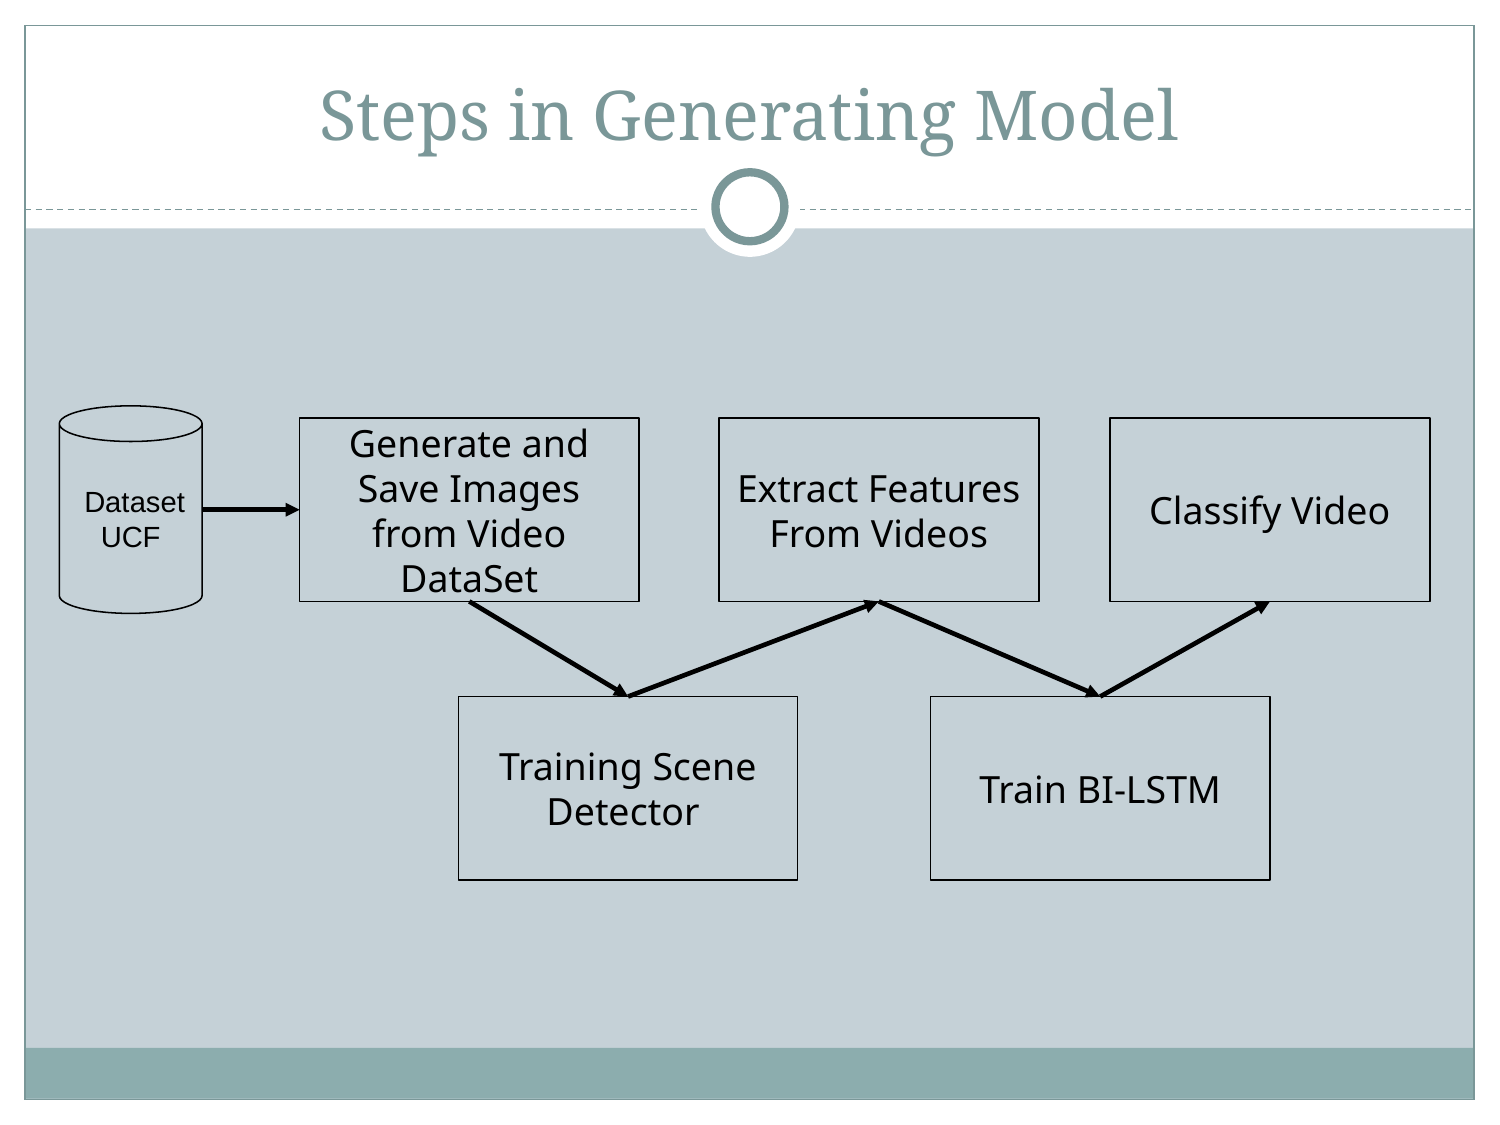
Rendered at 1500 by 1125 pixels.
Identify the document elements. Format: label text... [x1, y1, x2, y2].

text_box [468, 601, 625, 697]
title Steps in Generating Model [49, 37, 1450, 162]
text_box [1099, 601, 1271, 697]
text_box Dataset UCF [59, 405, 203, 614]
text_box Train BI-LSTM [930, 704, 1270, 880]
text_box Extract Features From Videos [718, 417, 1039, 599]
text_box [627, 601, 876, 697]
text_box Classify Video [1109, 417, 1430, 602]
text_box Training Scene Detector [458, 696, 798, 880]
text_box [878, 601, 1097, 697]
text_box Generate and Save Images from Video DataSet [299, 417, 639, 602]
